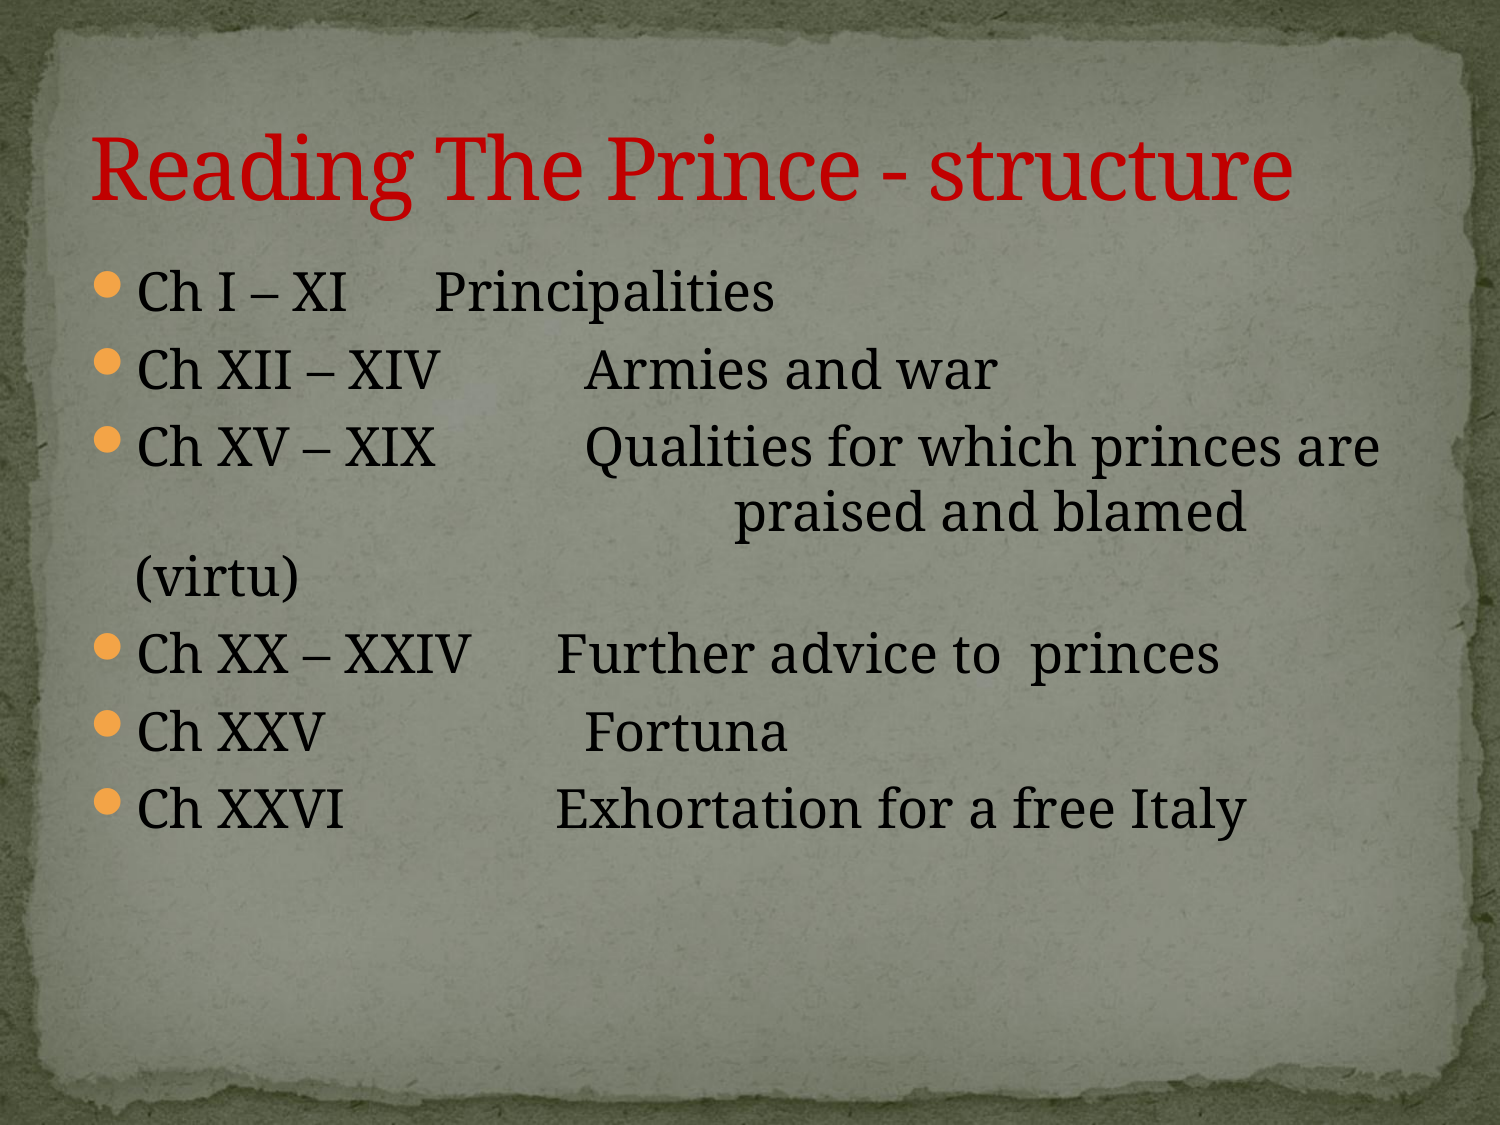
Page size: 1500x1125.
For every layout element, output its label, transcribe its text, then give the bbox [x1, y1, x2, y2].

title Reading The Prince - structure [74, 24, 1425, 225]
picture [0, 0, 1500, 1125]
list Ch I – XI Principalities Ch XII – XIV Armies and war Ch XV – XIX Qualities for which princes are praised and blamed (virtu) Ch XX – XXIV Further advice to princes Ch XXV Fortuna Ch XXVI Exhortation for a free Italy [75, 249, 1425, 1000]
